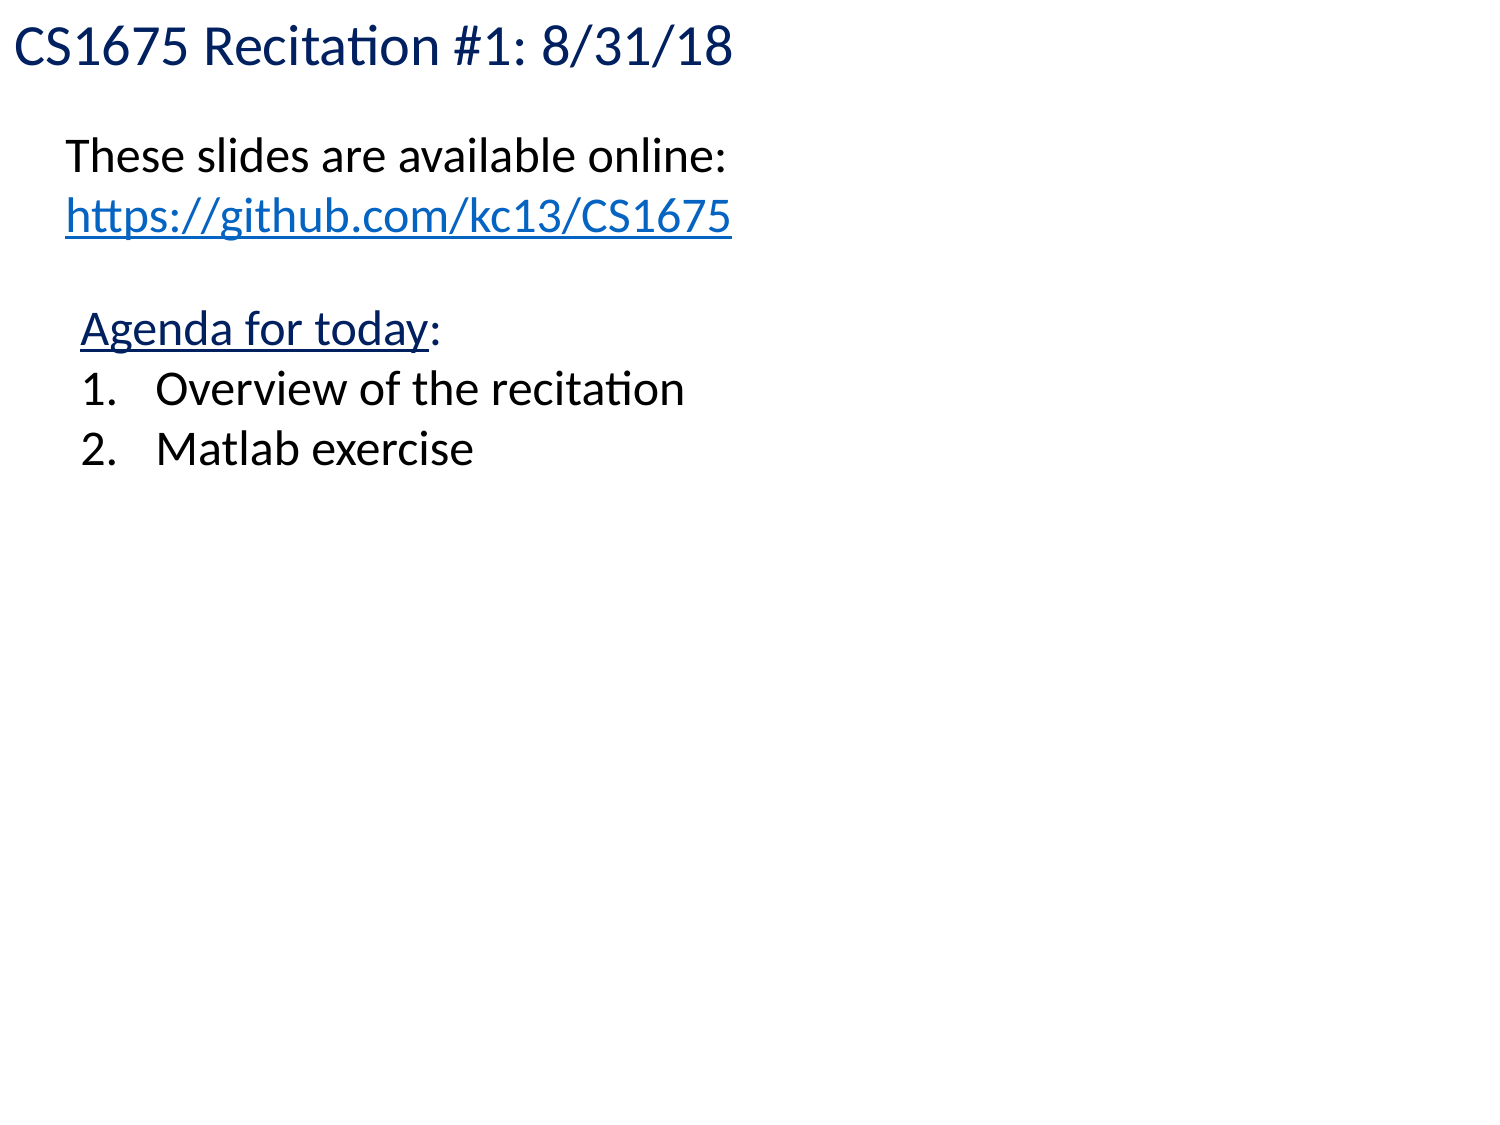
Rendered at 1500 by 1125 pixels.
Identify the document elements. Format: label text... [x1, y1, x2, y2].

text_box Agenda for today: Overview of the recitation Matlab exercise [65, 288, 1411, 483]
text_box CS1675 Recitation #1: 8/31/18 [0, 0, 1335, 85]
text_box These slides are available online: https://github.com/kc13/CS1675 [0, 115, 1249, 250]
